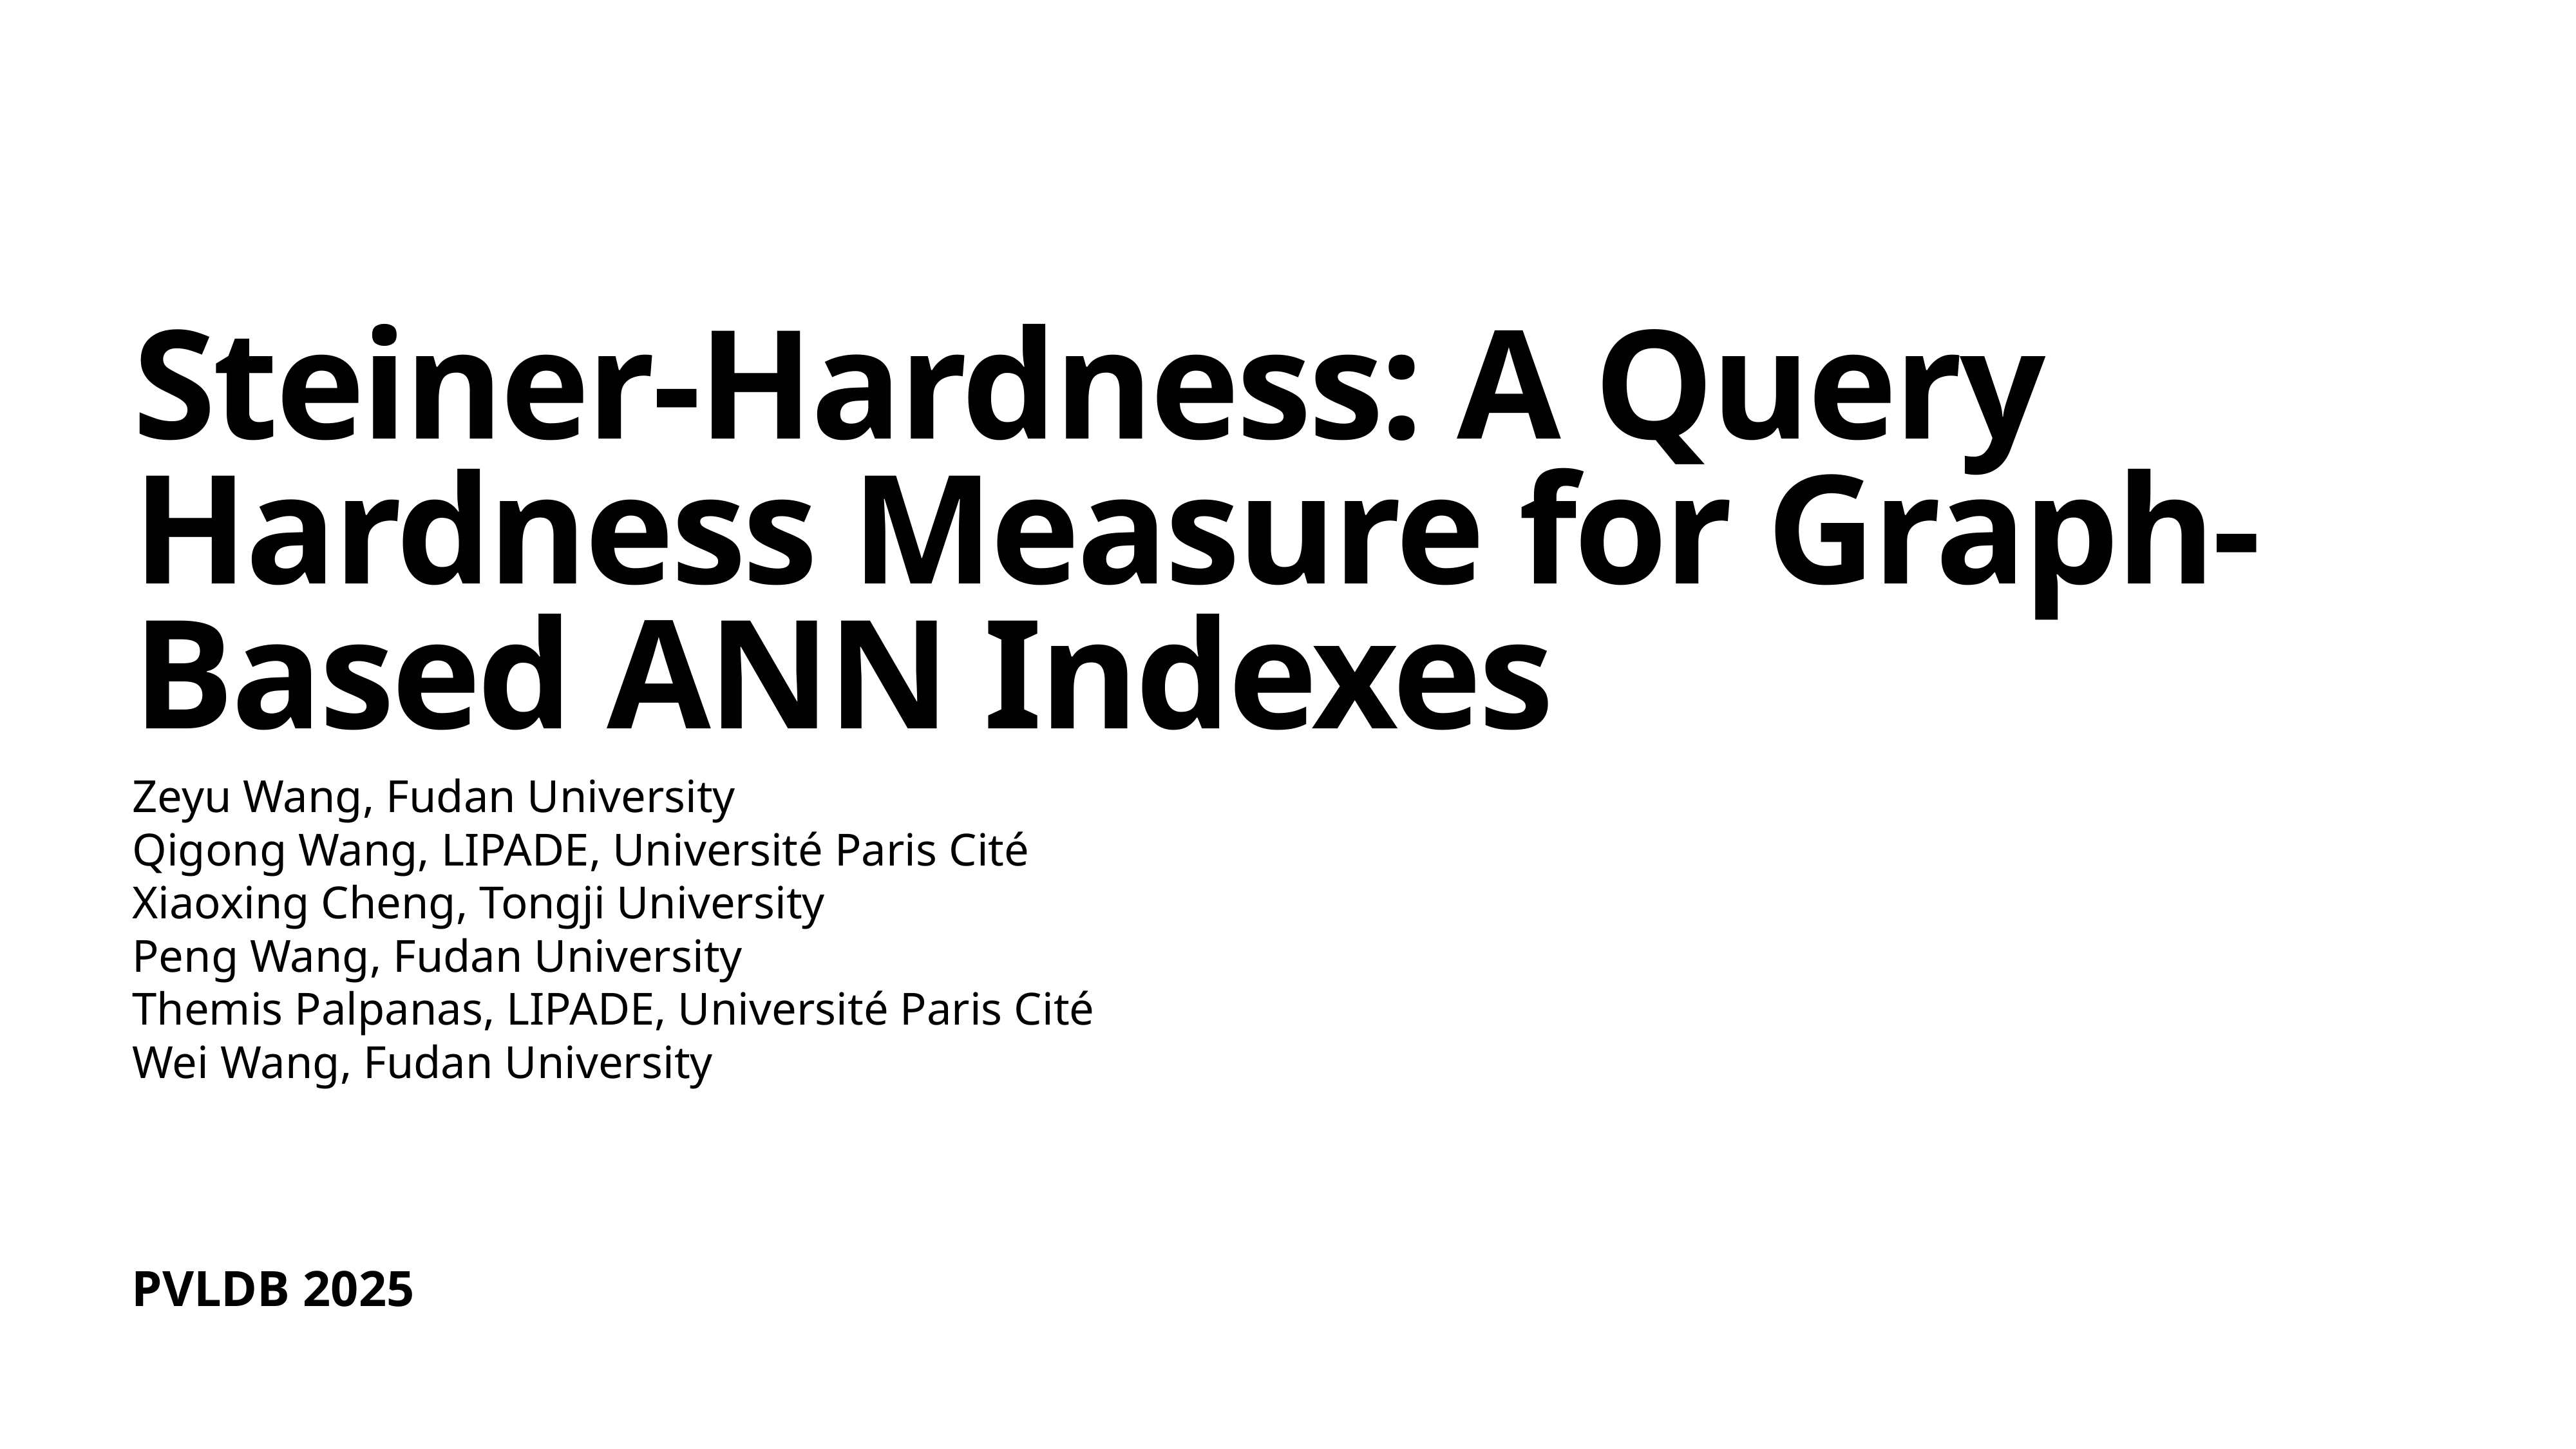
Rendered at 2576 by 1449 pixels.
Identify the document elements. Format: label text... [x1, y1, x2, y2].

subtitle Zeyu Wang, Fudan University Qigong Wang, LIPADE, Université Paris Cité Xiaoxing Cheng, Tongji University Peng Wang, Fudan University Themis Palpanas, LIPADE, Université Paris Cité Wei Wang, Fudan University [126, 762, 2448, 1099]
list PVLDB 2025 [126, 1252, 2448, 1321]
title Steiner-Hardness: A Query Hardness Measure for Graph-Based ANN Indexes [127, 271, 2449, 764]
